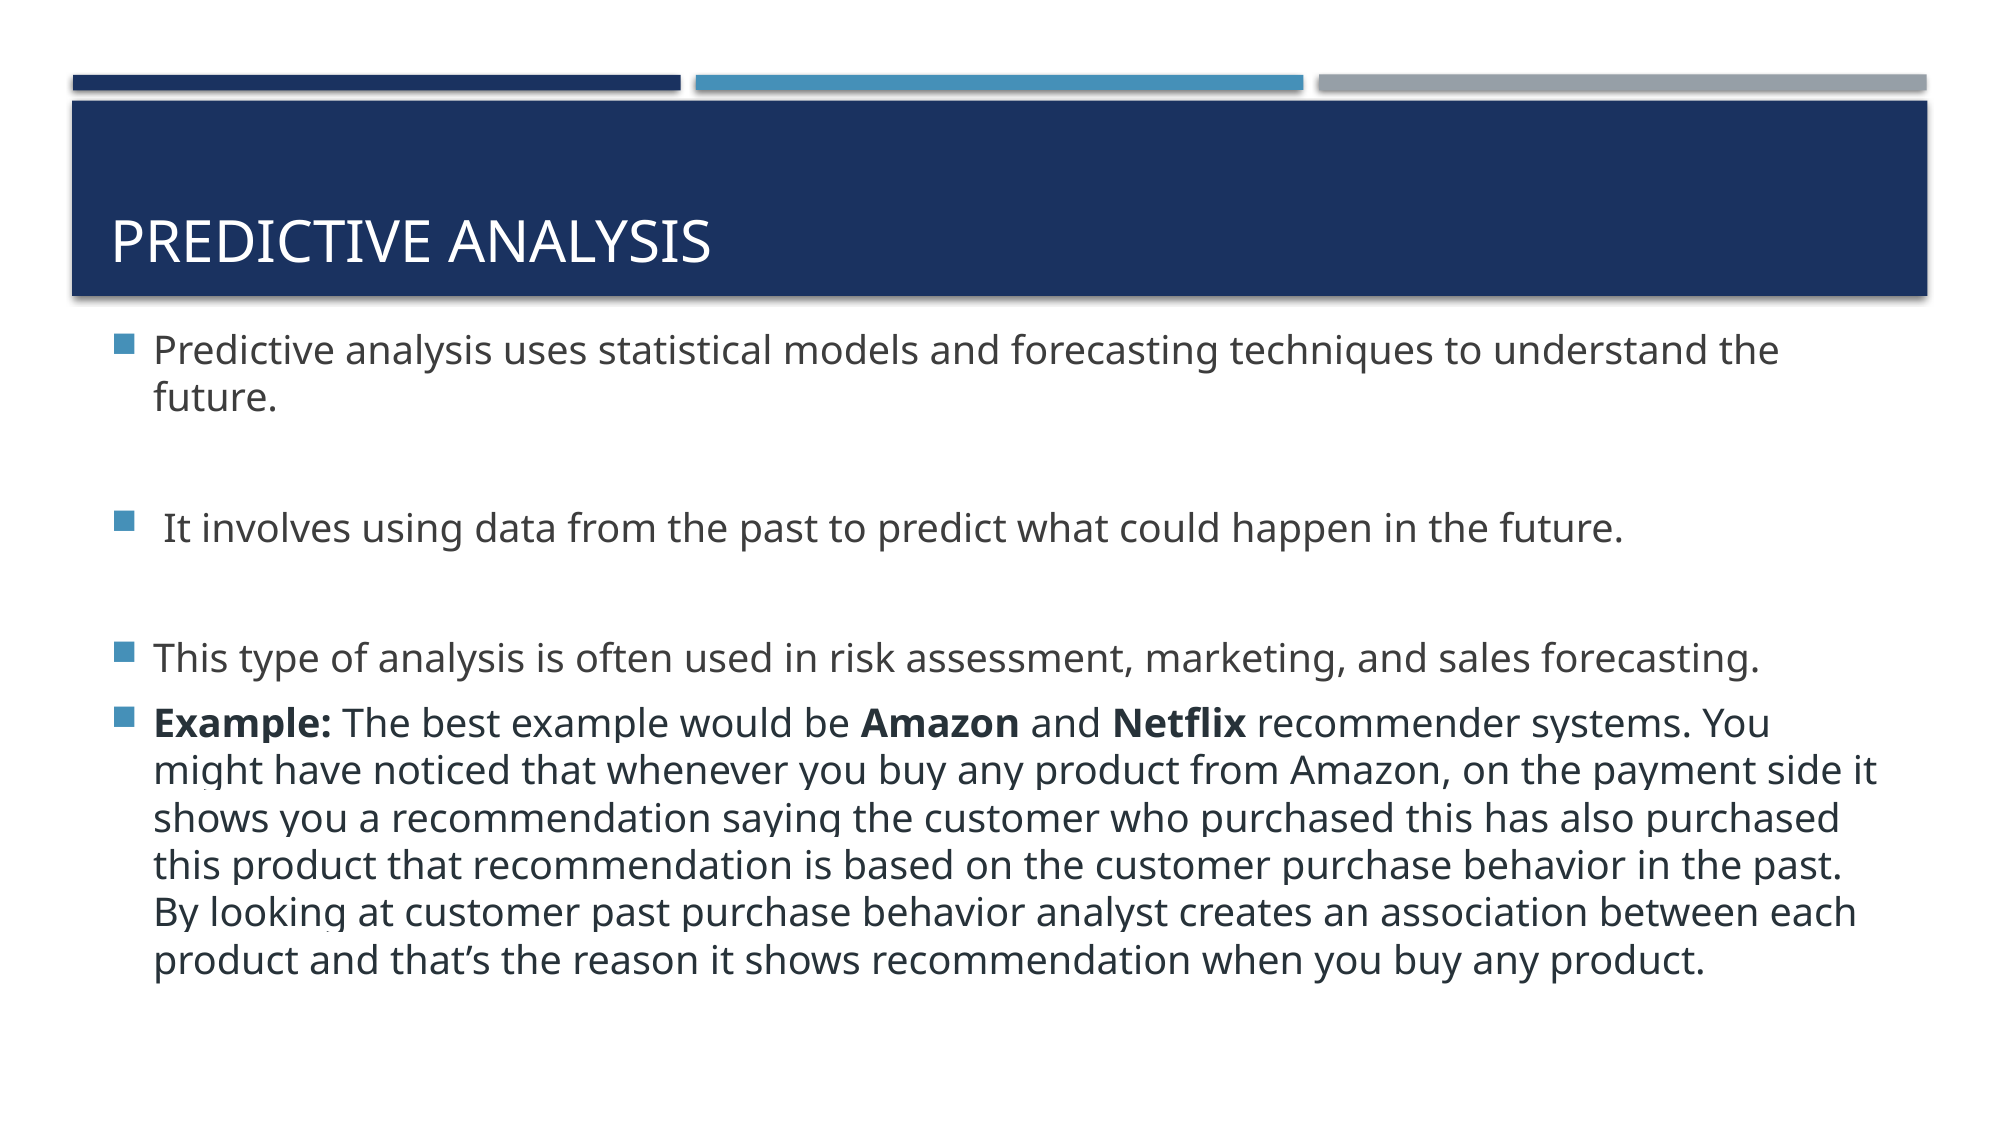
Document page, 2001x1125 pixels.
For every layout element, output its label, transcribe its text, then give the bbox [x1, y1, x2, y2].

title Predictive analysis [95, 115, 1905, 282]
list Predictive analysis uses statistical models and forecasting techniques to understand the future. It involves using data from the past to predict what could happen in the future. This type of analysis is often used in risk assessment, marketing, and sales forecasting. Example: The best example would be Amazon and Netflix recommender systems. You might have noticed that whenever you buy any product from Amazon, on the payment side it shows you a recommendation saying the customer who purchased this has also purchased this product that recommendation is based on the customer purchase behavior in the past. By looking at customer past purchase behavior analyst creates an association between each product and that’s the reason it shows recommendation when you buy any product. [95, 297, 1905, 1010]
